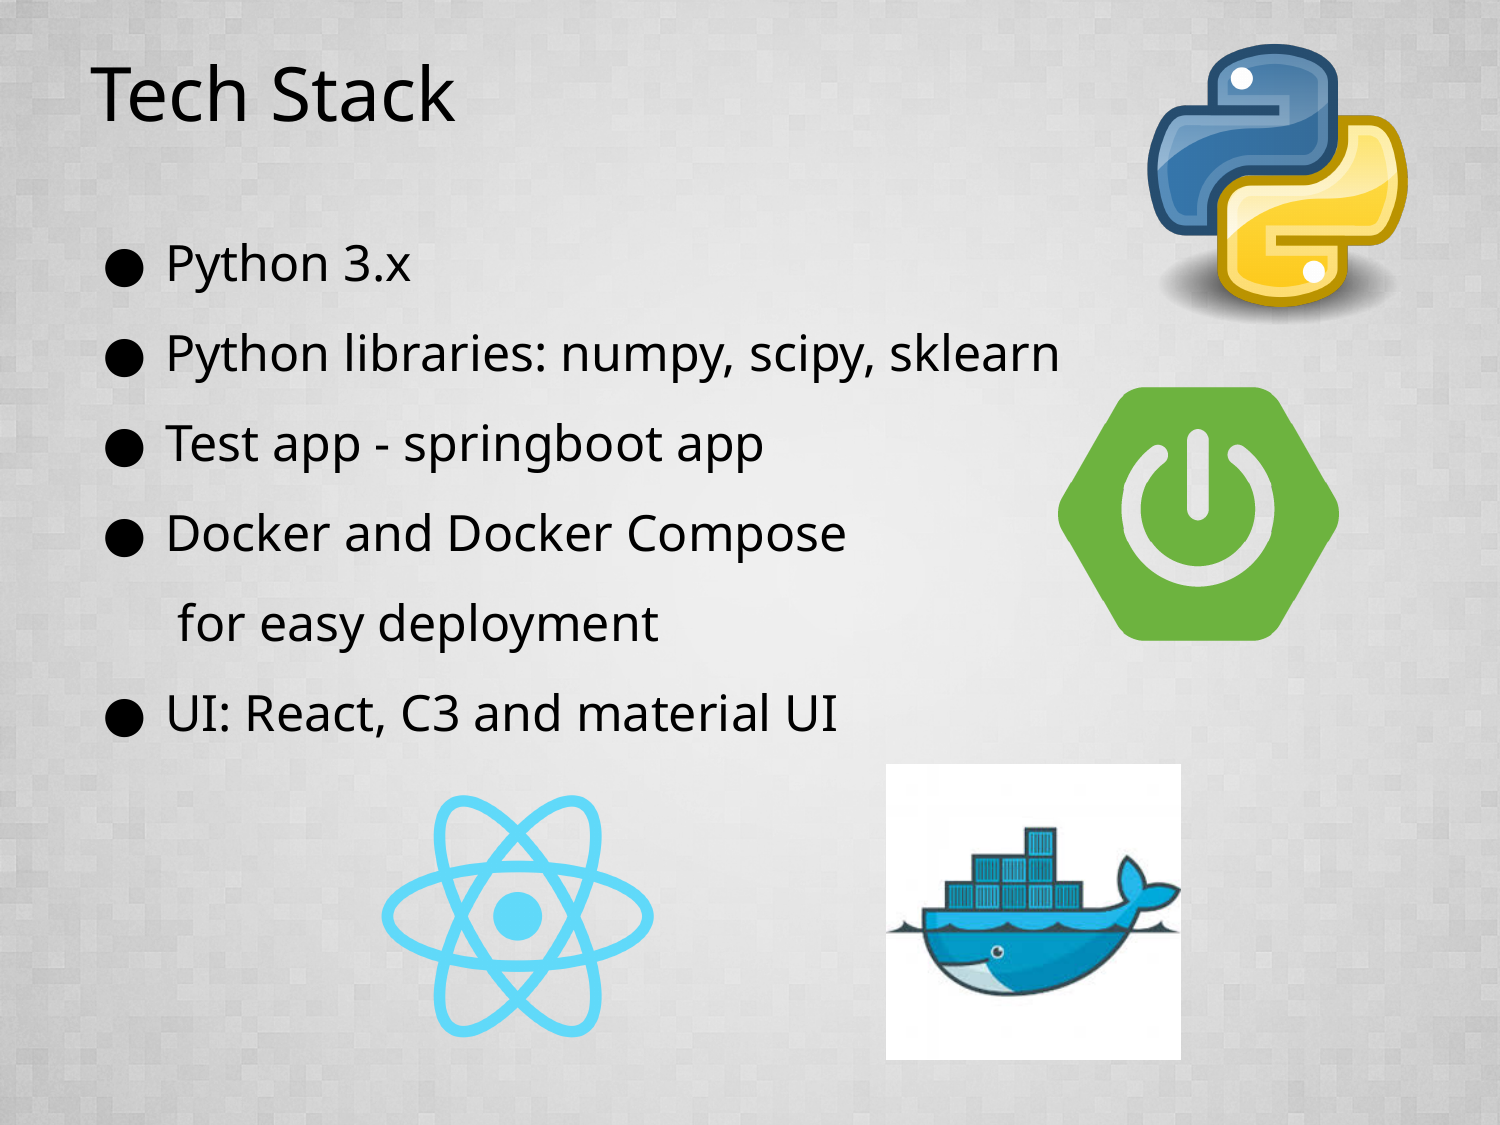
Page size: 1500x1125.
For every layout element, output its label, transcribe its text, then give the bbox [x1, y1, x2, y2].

title Tech Stack [75, 45, 1124, 137]
text_box Python 3.x Python libraries: numpy, scipy, sklearn Test app - springboot app Docker and Docker Compose for easy deployment UI: React, C3 and material UI [75, 186, 1377, 1010]
picture [0, 0, 1500, 1125]
